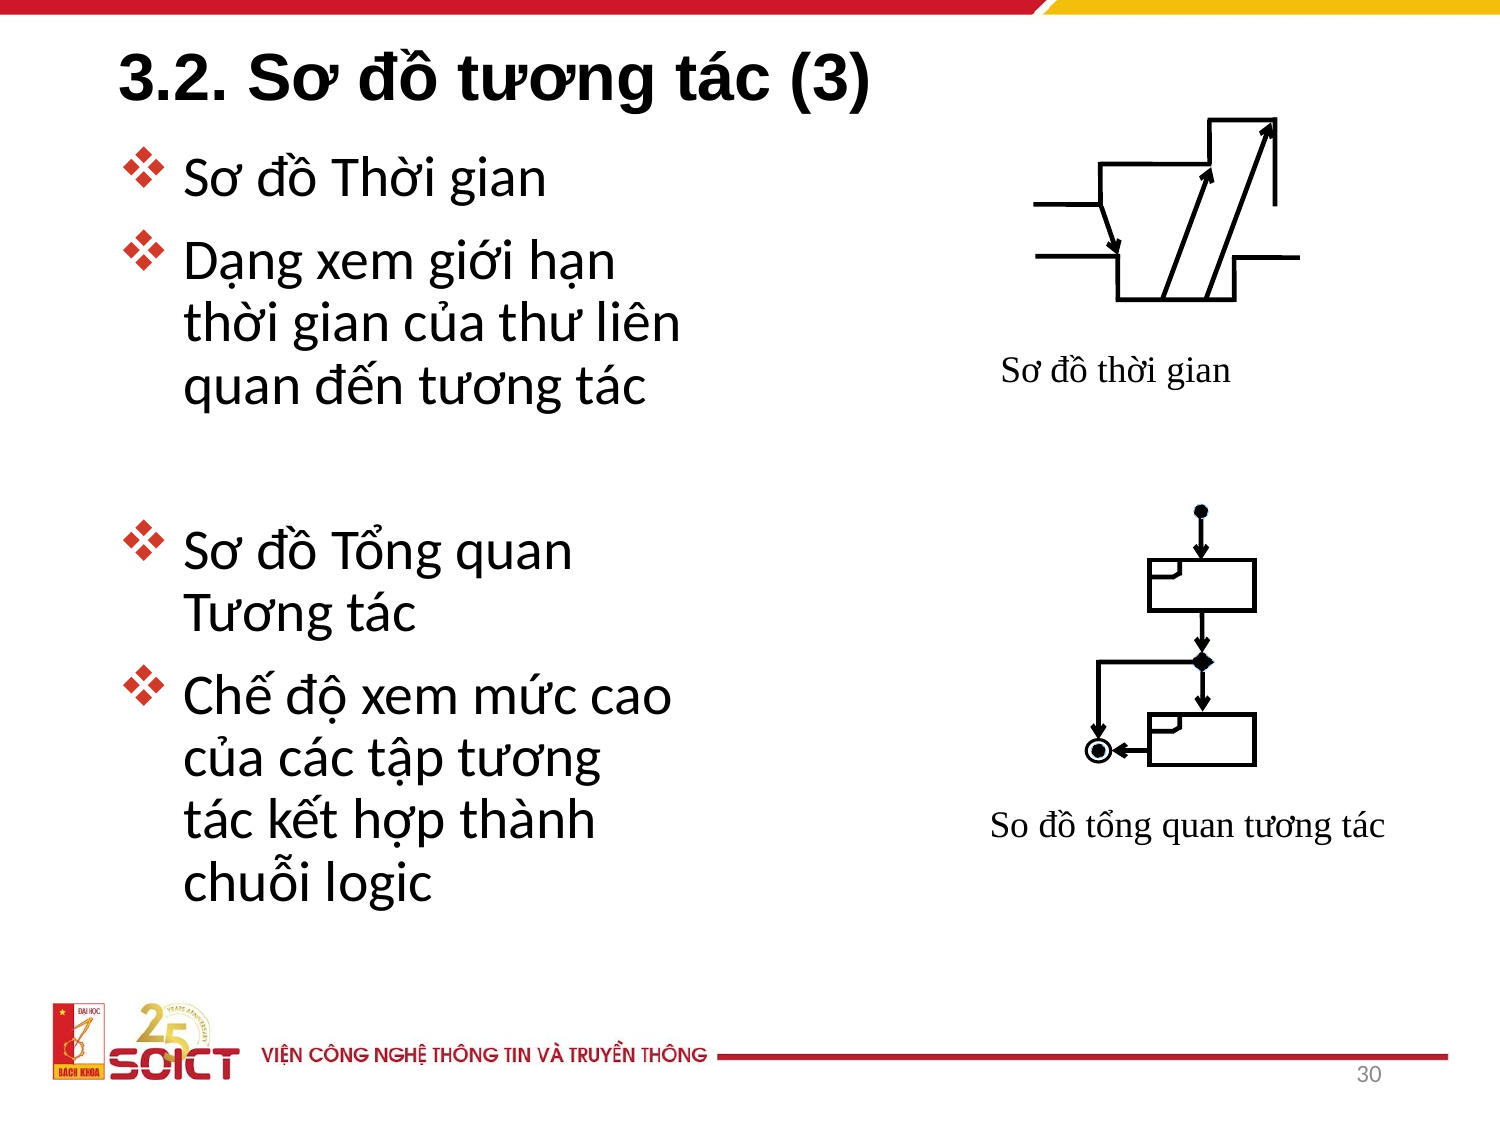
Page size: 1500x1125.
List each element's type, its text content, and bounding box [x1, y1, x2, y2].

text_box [974, 504, 1413, 854]
list Sơ đồ Thời gian Dạng xem giới hạn thời gian của thư liên quan đến tương tác Sơ đồ Tổng quan Tương tác Chế độ xem mức cao của các tập tương tác kết hợp thành chuỗi logic [103, 139, 700, 989]
text_box [1101, 206, 1121, 256]
text_box [1205, 122, 1273, 299]
slide_number 30 [1059, 1042, 1397, 1103]
title 3.2. Sơ đồ tương tác (3) [103, 18, 1397, 140]
text_box [1162, 167, 1213, 300]
picture [0, 0, 1500, 1125]
text_box Sơ đồ thời gian [985, 337, 1397, 398]
